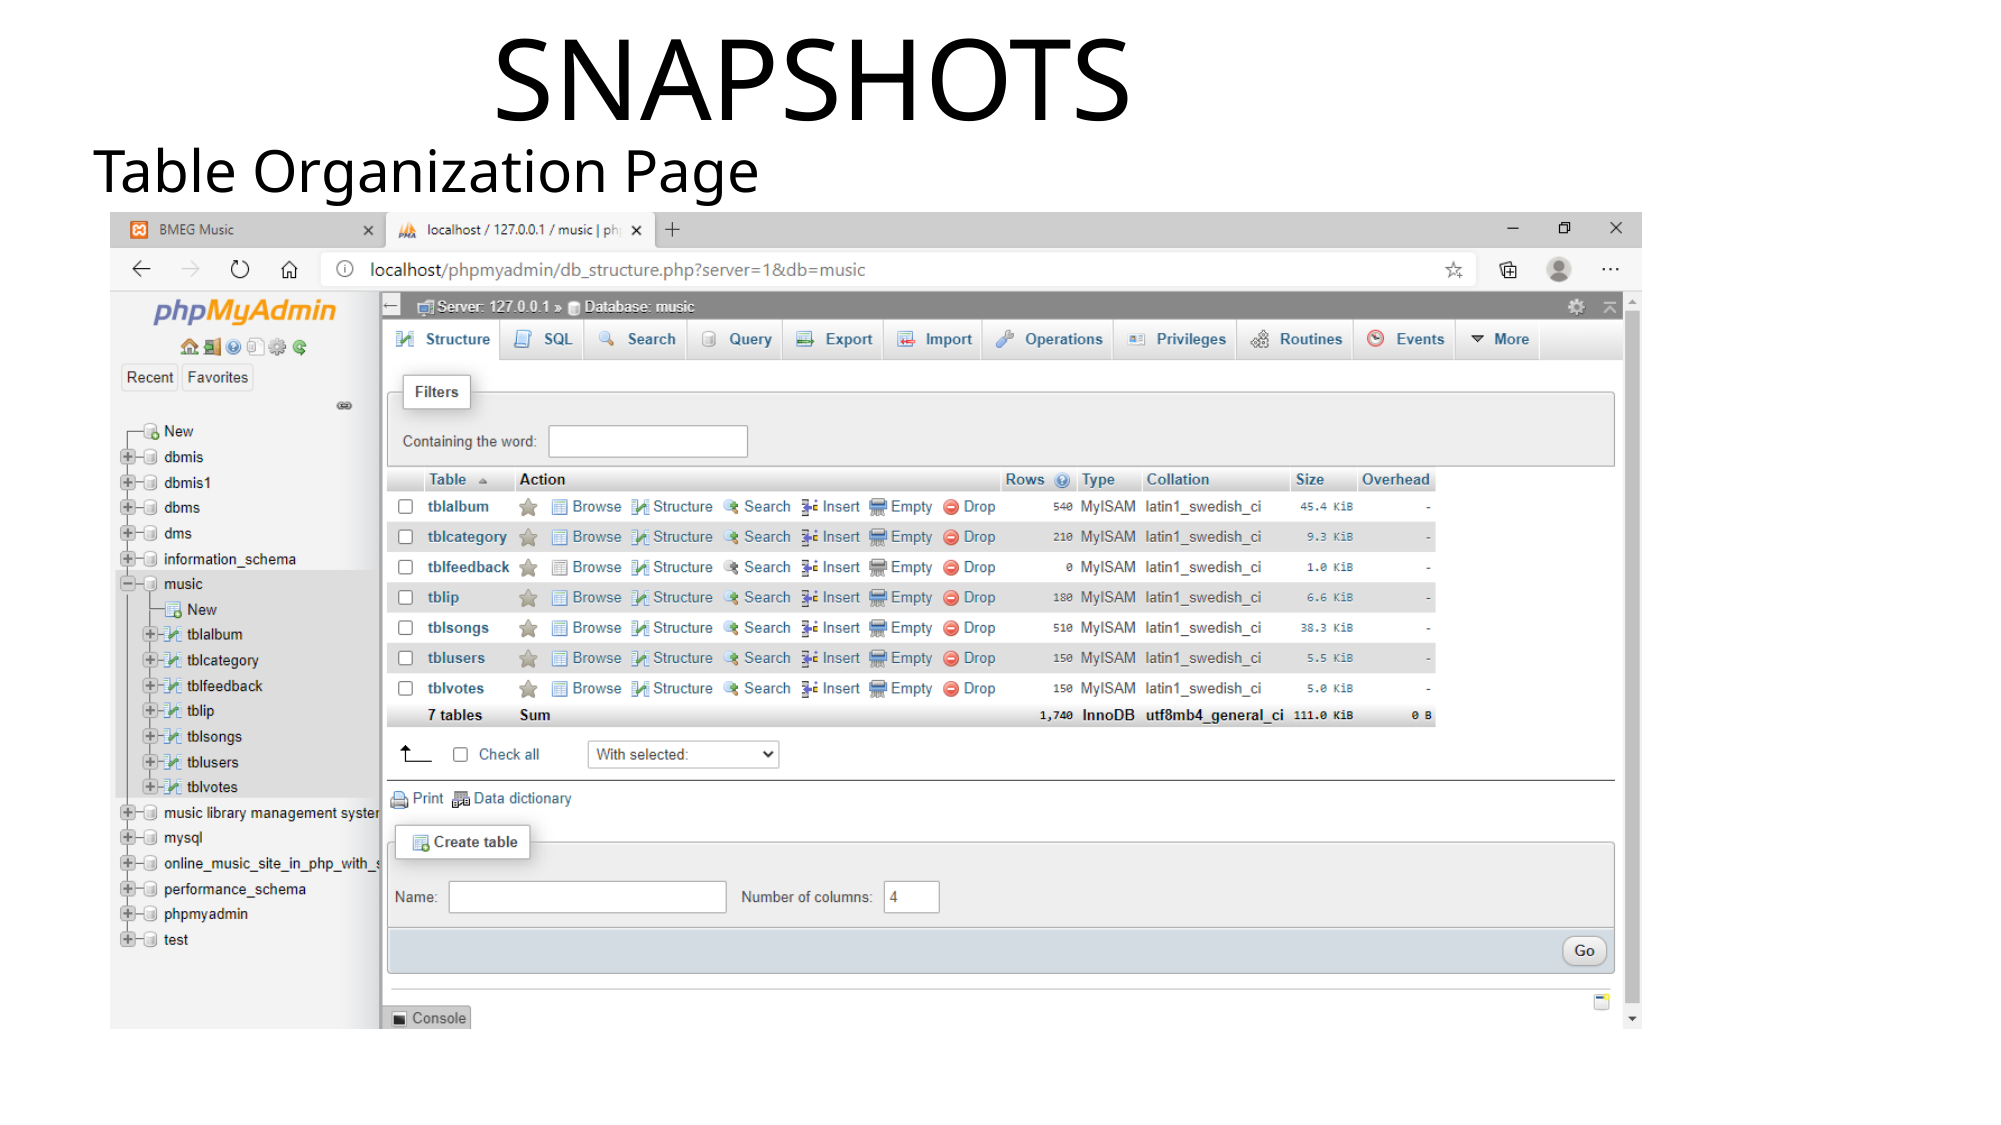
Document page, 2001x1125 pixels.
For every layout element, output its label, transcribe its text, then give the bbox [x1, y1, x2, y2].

text_box SNAPSHOTS [477, 0, 1149, 150]
picture [110, 212, 1642, 1029]
text_box Table Organization Page [78, 126, 776, 212]
